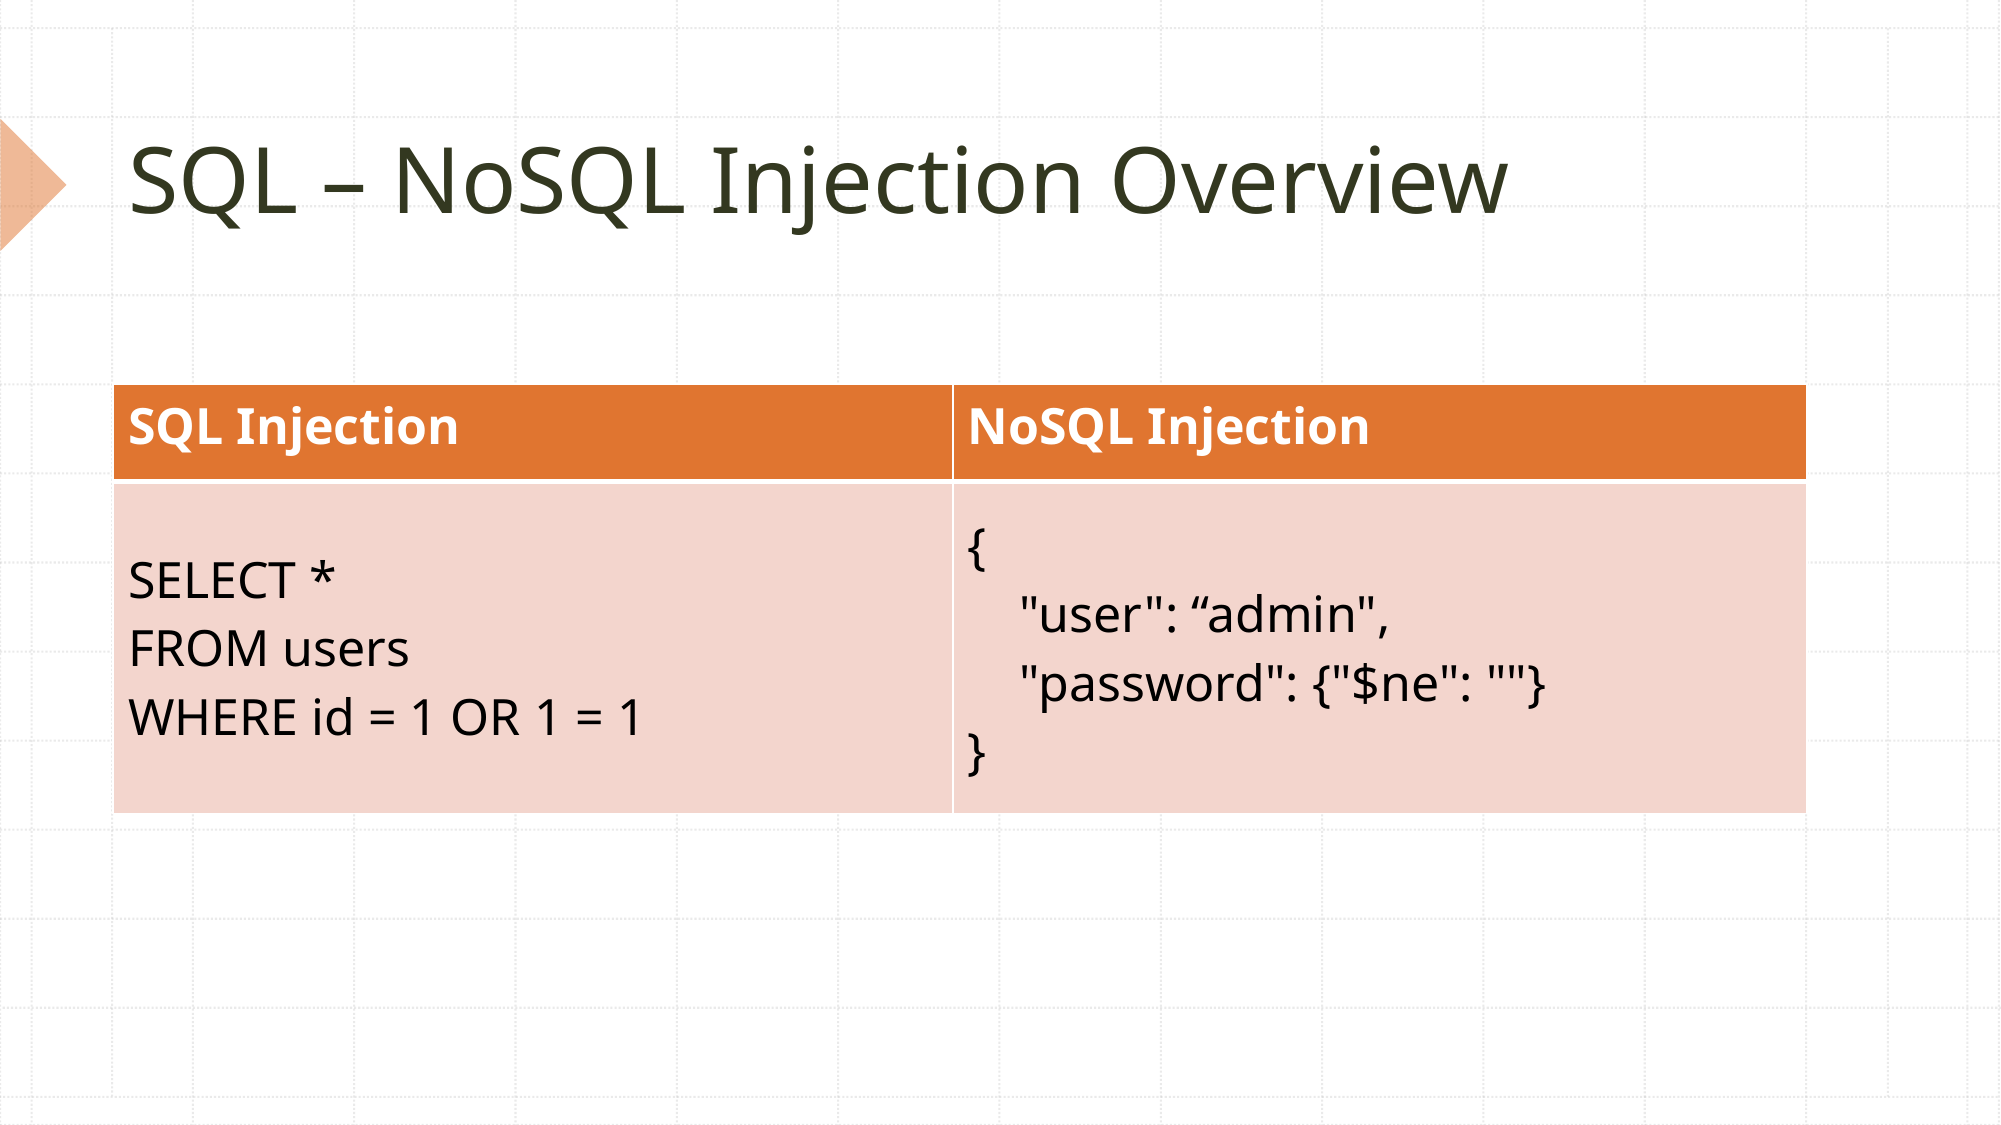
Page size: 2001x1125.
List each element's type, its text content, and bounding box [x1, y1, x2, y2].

table_cell SELECT * FROM users WHERE id = 1 OR 1 = 1 [114, 484, 952, 813]
table_cell { "user": “admin", "password": {"$ne": ""} } [954, 484, 1806, 813]
table_header SQL Injection [114, 385, 952, 479]
title SQL – NoSQL Injection Overview [113, 109, 1808, 240]
table_header NoSQL Injection [954, 385, 1806, 479]
